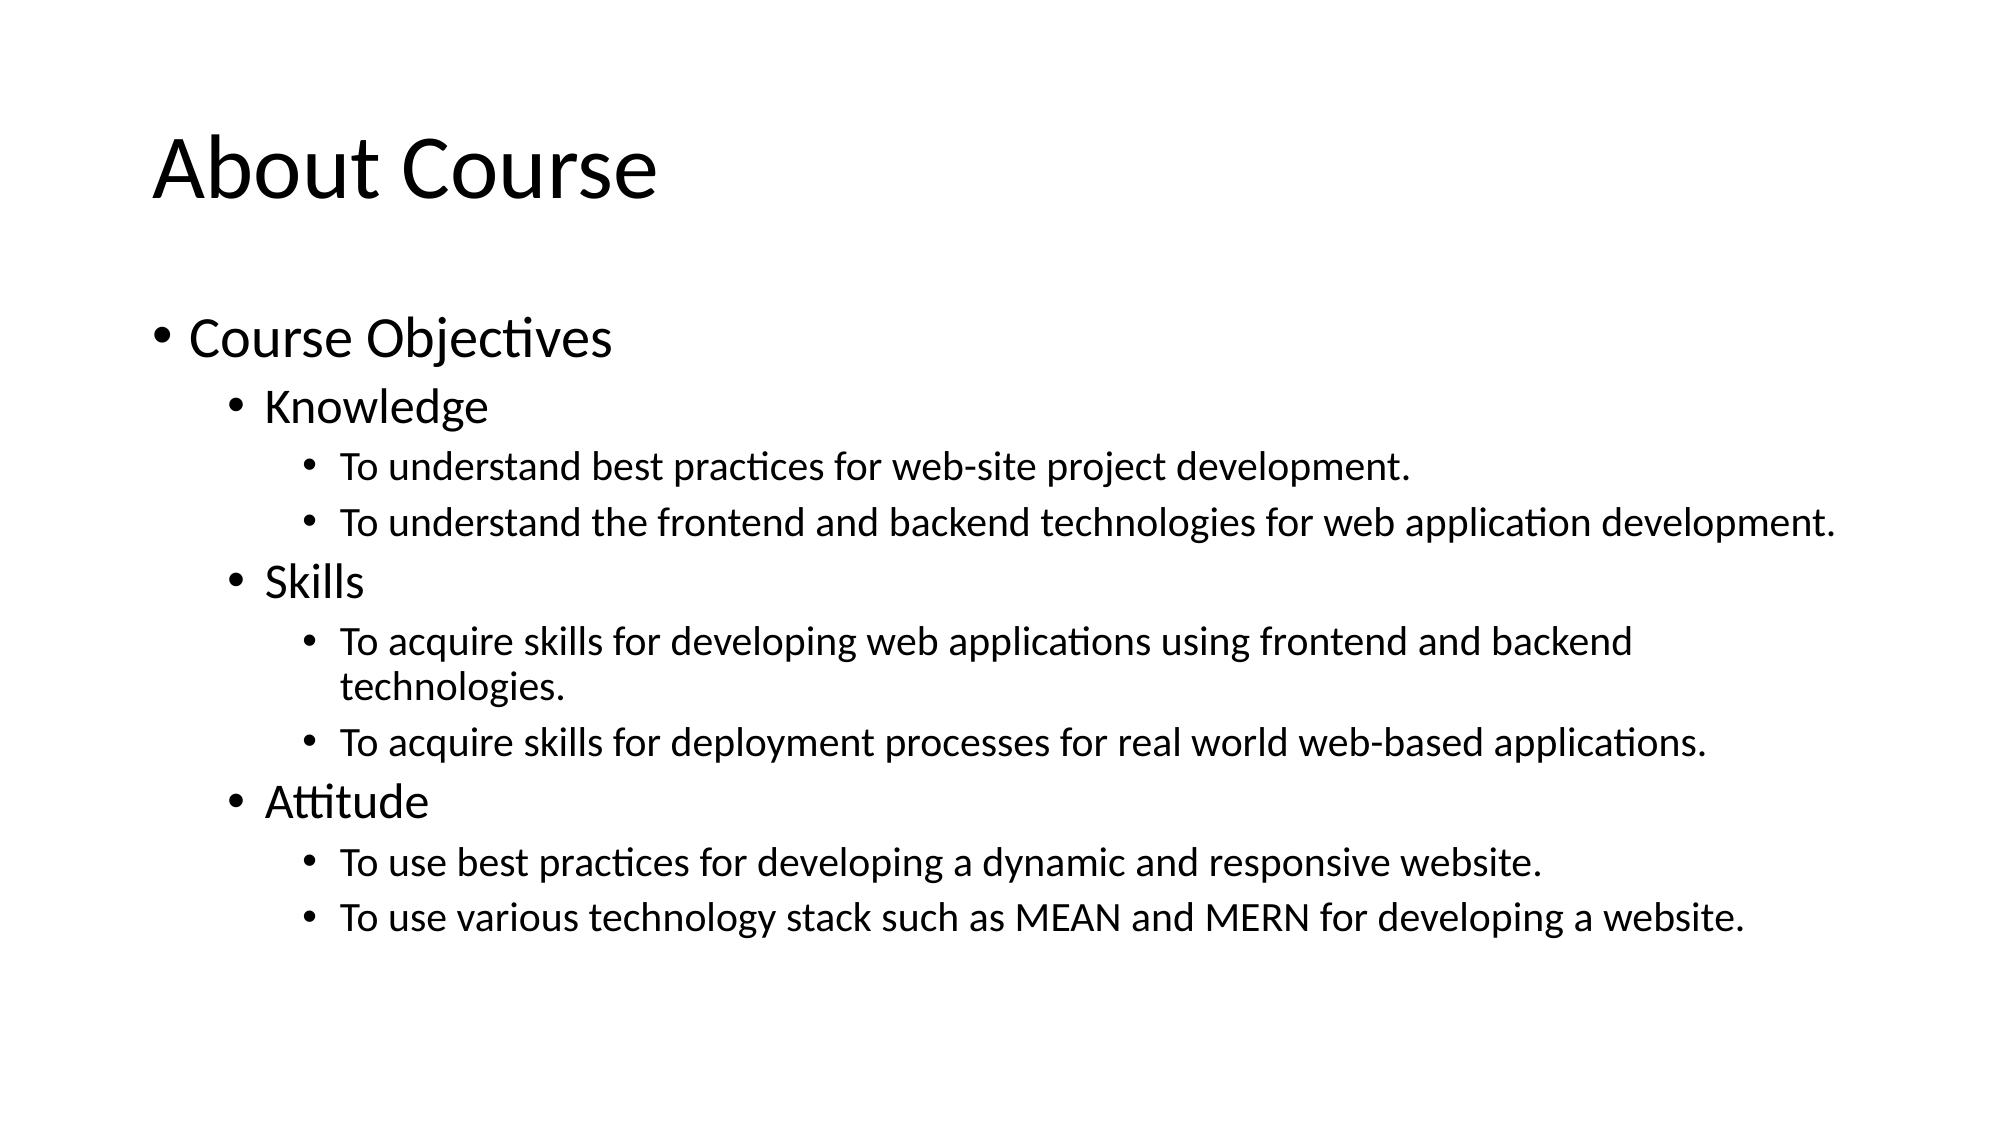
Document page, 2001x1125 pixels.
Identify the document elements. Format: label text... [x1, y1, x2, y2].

title About Course [137, 59, 1863, 278]
list Course Objectives Knowledge To understand best practices for web-site project development. To understand the frontend and backend technologies for web application development. Skills To acquire skills for developing web applications using frontend and backend technologies. To acquire skills for deployment processes for real world web-based applications. Attitude To use best practices for developing a dynamic and responsive website. To use various technology stack such as MEAN and MERN for developing a website. [137, 299, 1863, 1014]
